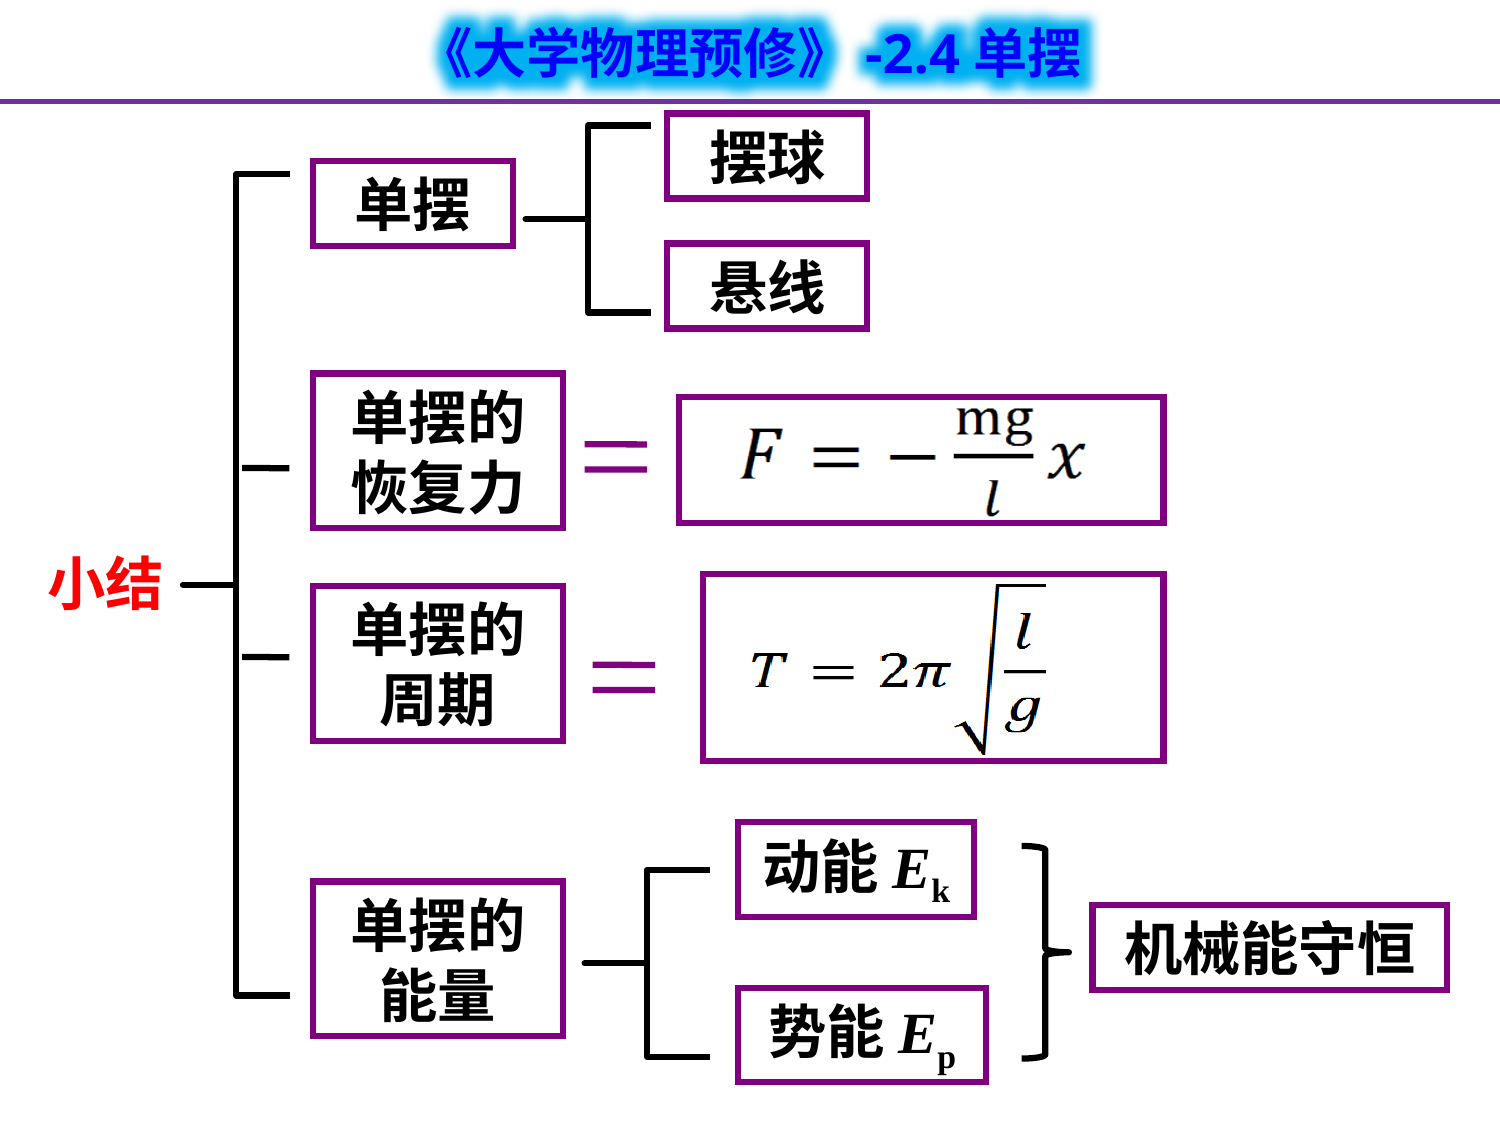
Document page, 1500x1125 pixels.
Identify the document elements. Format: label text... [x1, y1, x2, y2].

text_box 悬线 [667, 243, 868, 329]
text_box [524, 125, 651, 313]
text_box [1091, 397, 1164, 524]
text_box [584, 444, 648, 470]
text_box [702, 574, 749, 762]
text_box [583, 869, 710, 1057]
text_box 单摆的恢复力 [312, 373, 563, 529]
text_box [1021, 845, 1070, 1060]
picture [737, 396, 1089, 518]
text_box 单摆的能量 [312, 881, 563, 1037]
text_box 单摆的周期 [312, 586, 563, 741]
text_box 势能Ep [738, 987, 987, 1083]
picture [749, 574, 1046, 756]
text_box 单摆 [312, 160, 513, 246]
text_box 动能Ek [738, 822, 975, 917]
text_box [1045, 574, 1164, 762]
text_box [236, 173, 290, 996]
text_box 摆球 [667, 113, 868, 199]
text_box 小结 [34, 540, 239, 624]
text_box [592, 664, 656, 691]
text_box 机械能守恒 [1092, 905, 1447, 991]
text_box [679, 397, 735, 524]
